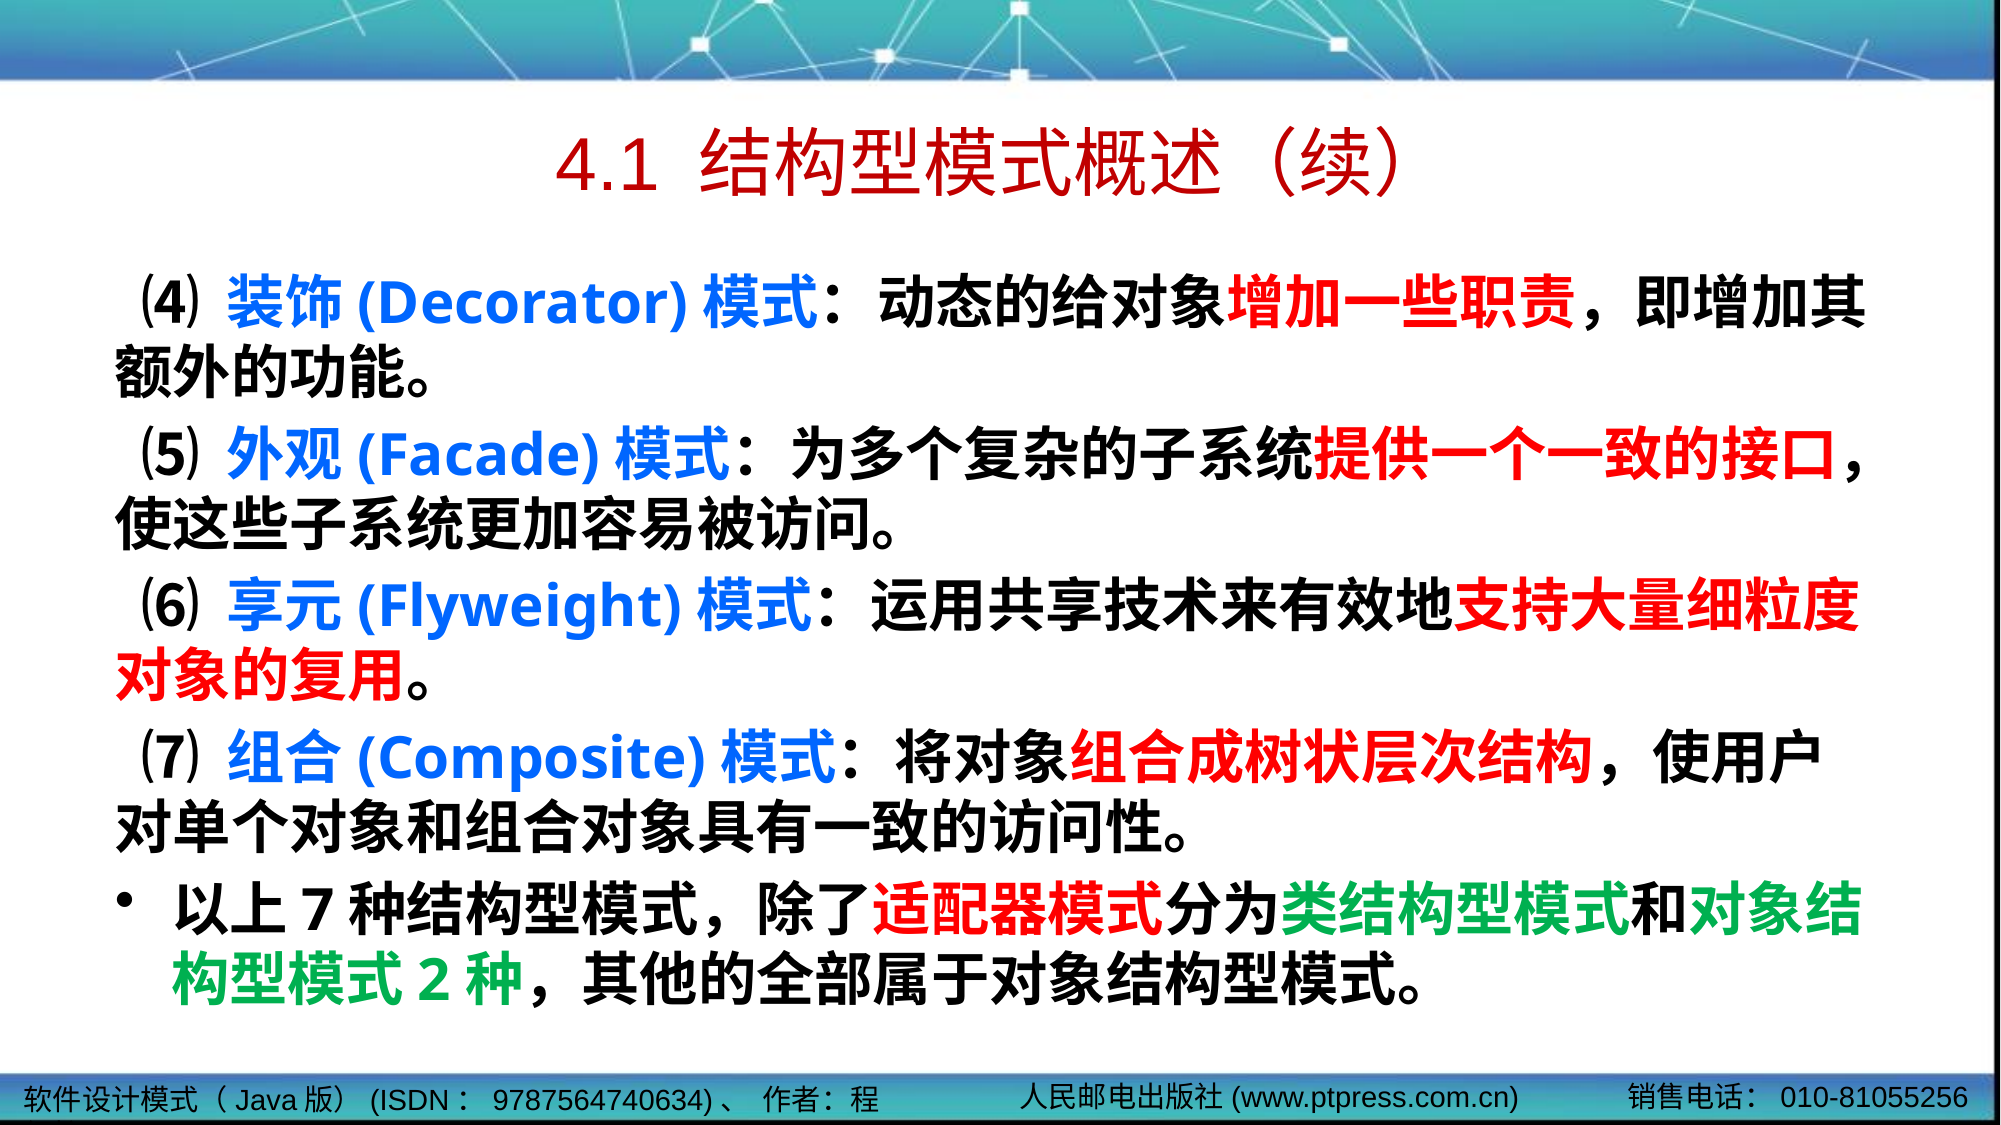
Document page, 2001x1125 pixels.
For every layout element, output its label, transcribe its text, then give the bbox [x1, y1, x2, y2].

title 4.1 结构型模式概述（续） [102, 101, 1903, 221]
picture [0, 0, 2001, 1125]
slide_number 软件设计模式（Java版）(ISDN：9787564740634)、 作者：程细柱 [8, 1073, 919, 1125]
slide_number 销售电话：010-81055256 [1516, 1071, 1984, 1125]
list ⑷ 装饰(Decorator)模式：动态的给对象增加一些职责，即增加其额外的功能。 ⑸ 外观(Facade)模式：为多个复杂的子系统提供一个一致的接口，使这些子系统更加容易被访问。 ⑹ 享元(Flyweight)模式：运用共享技术来有效地支持大量细粒度对象的复用。 ⑺ 组合(Composite)模式：将对象组合成树状层次结构，使用户对单个对象和组合对象具有一致的访问性。 以上7种结构型模式，除了适配器模式分为类结构型模式和对象结构型模式2种，其他的全部属于对象结构型模式。 [99, 257, 1901, 1032]
footer 人民邮电出版社(www.ptpress.com.cn) [952, 1071, 1516, 1125]
